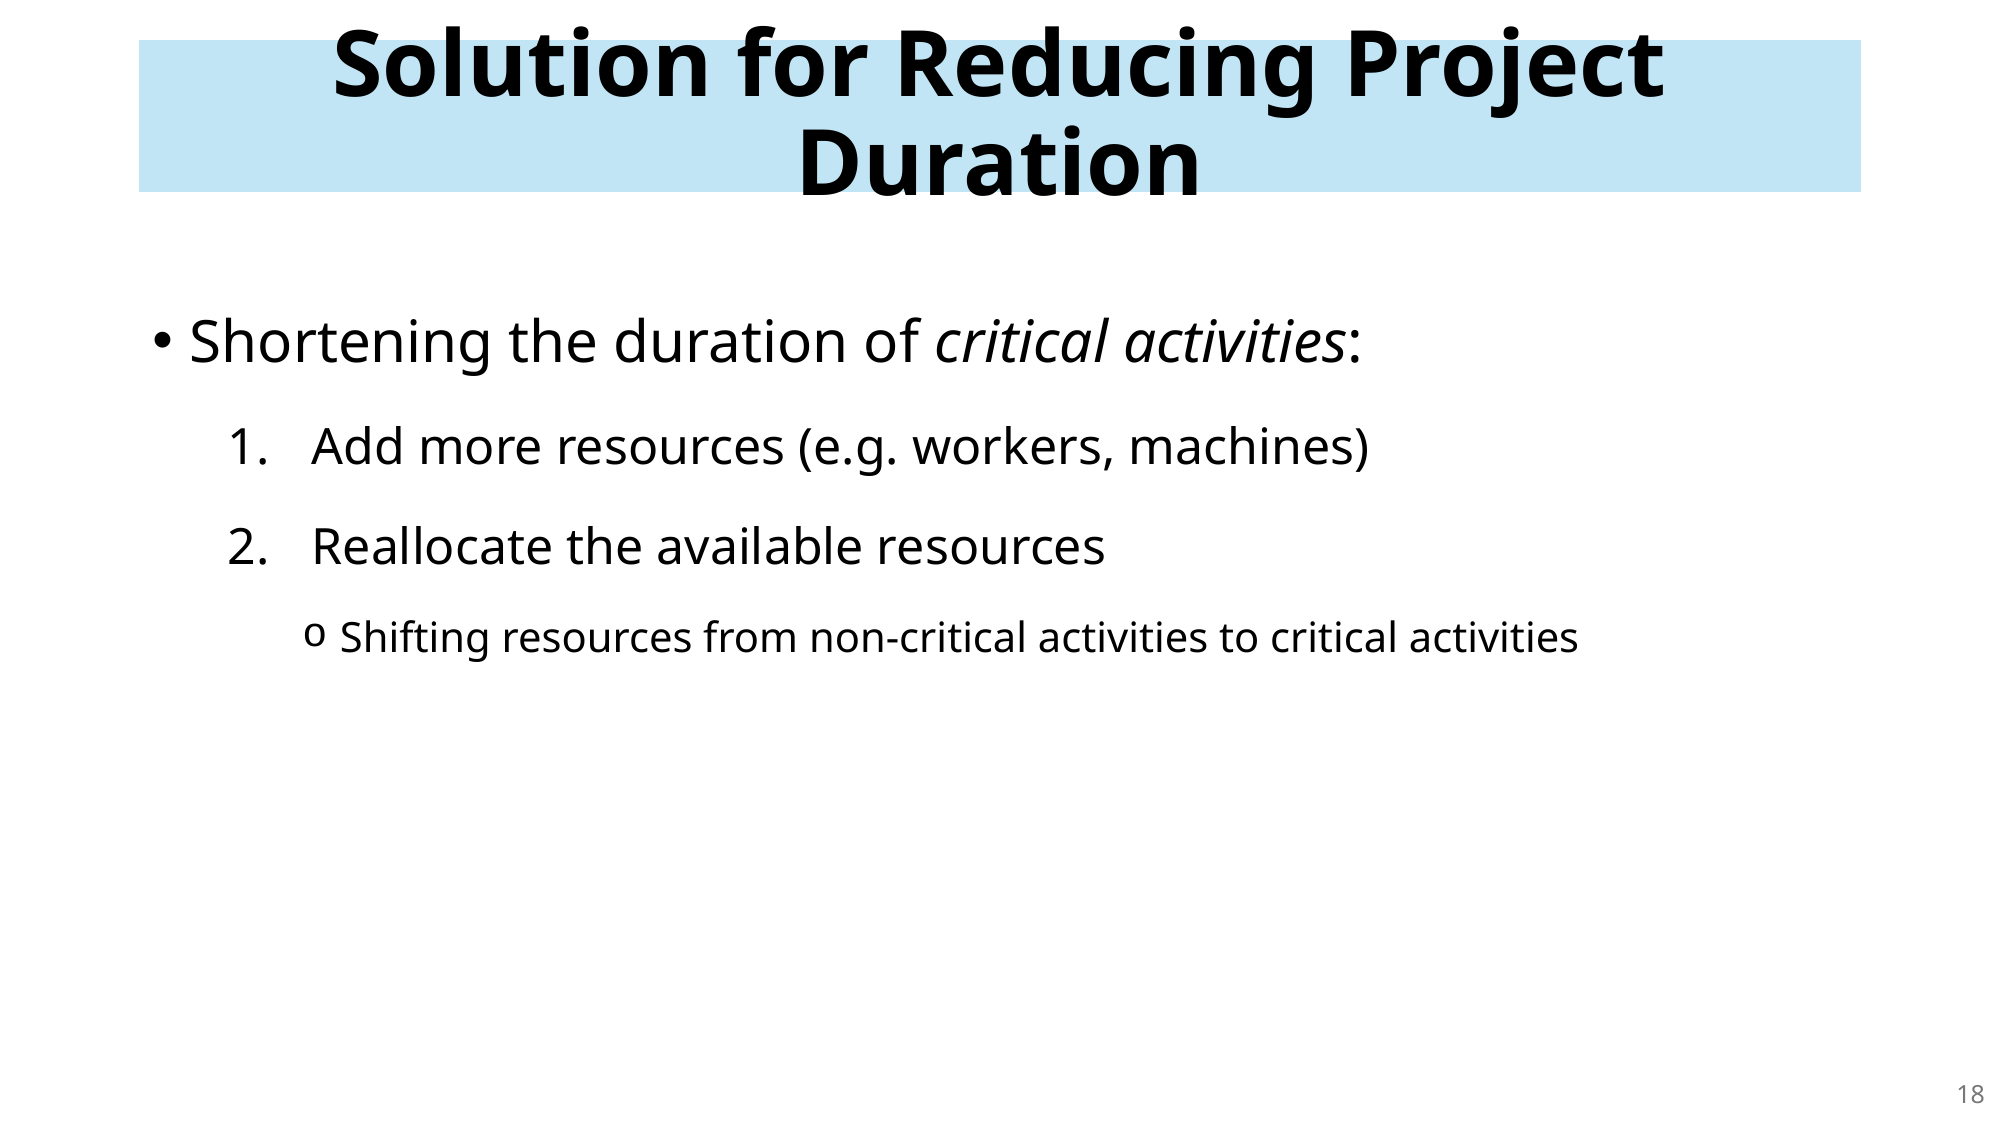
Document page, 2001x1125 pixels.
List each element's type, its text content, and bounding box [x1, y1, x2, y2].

title Solution for Reducing Project Duration [137, 38, 1863, 195]
slide_number 18 [1934, 1065, 2000, 1125]
list Shortening the duration of critical activities: Add more resources (e.g. workers, machines) Reallocate the available resources Shifting resources from non-critical activities to critical activities [137, 261, 1863, 1110]
